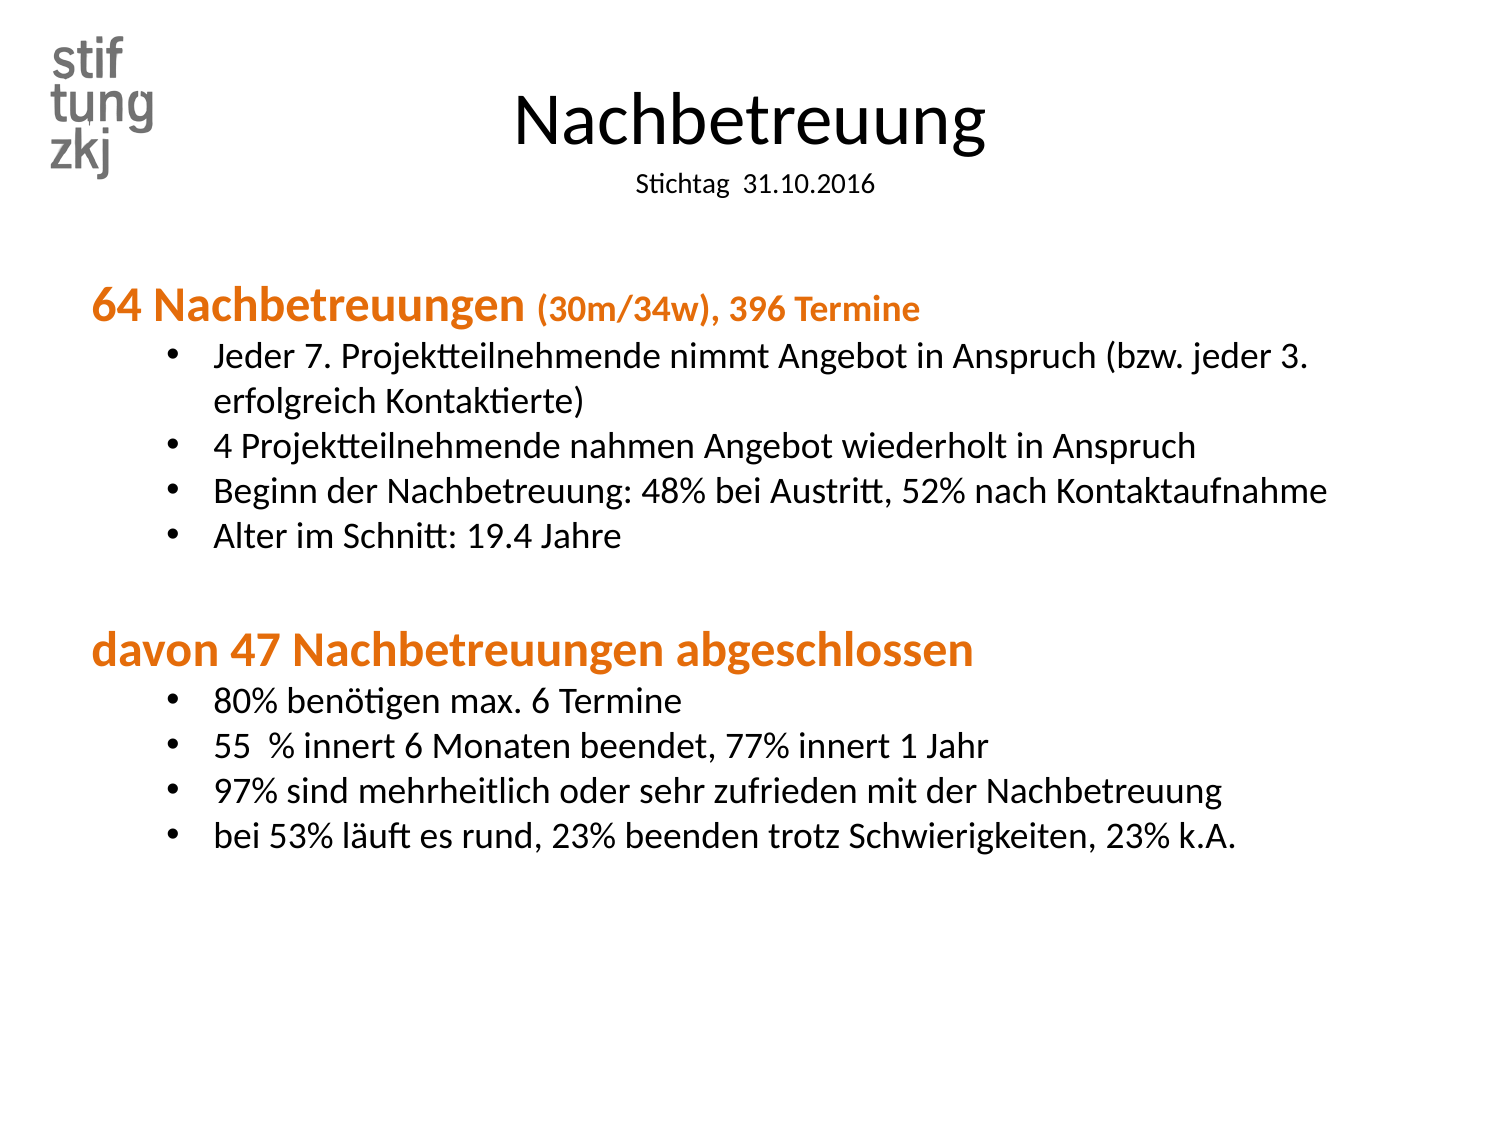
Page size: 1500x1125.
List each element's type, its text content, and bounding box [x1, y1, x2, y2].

picture [40, 30, 170, 204]
text_box 64 Nachbetreuungen (30m/34w), 396 Termine Jeder 7. Projektteilnehmende nimmt Angebot in Anspruch (bzw. jeder 3. erfolgreich Kontaktierte) 4 Projektteilnehmende nahmen Angebot wiederholt in Anspruch Beginn der Nachbetreuung: 48% bei Austritt, 52% nach Kontaktaufnahme Alter im Schnitt: 19.4 Jahre davon 47 Nachbetreuungen abgeschlossen 80% benötigen max. 6 Termine 55 % innert 6 Monaten beendet, 77% innert 1 Jahr 97% sind mehrheitlich oder sehr zufrieden mit der Nachbetreuung bei 53% läuft es rund, 23% beenden trotz Schwierigkeiten, 23% k.A. [76, 263, 1436, 864]
text_box Stichtag 31.10.2016 [620, 156, 891, 207]
title Nachbetreuung [175, 45, 1425, 185]
